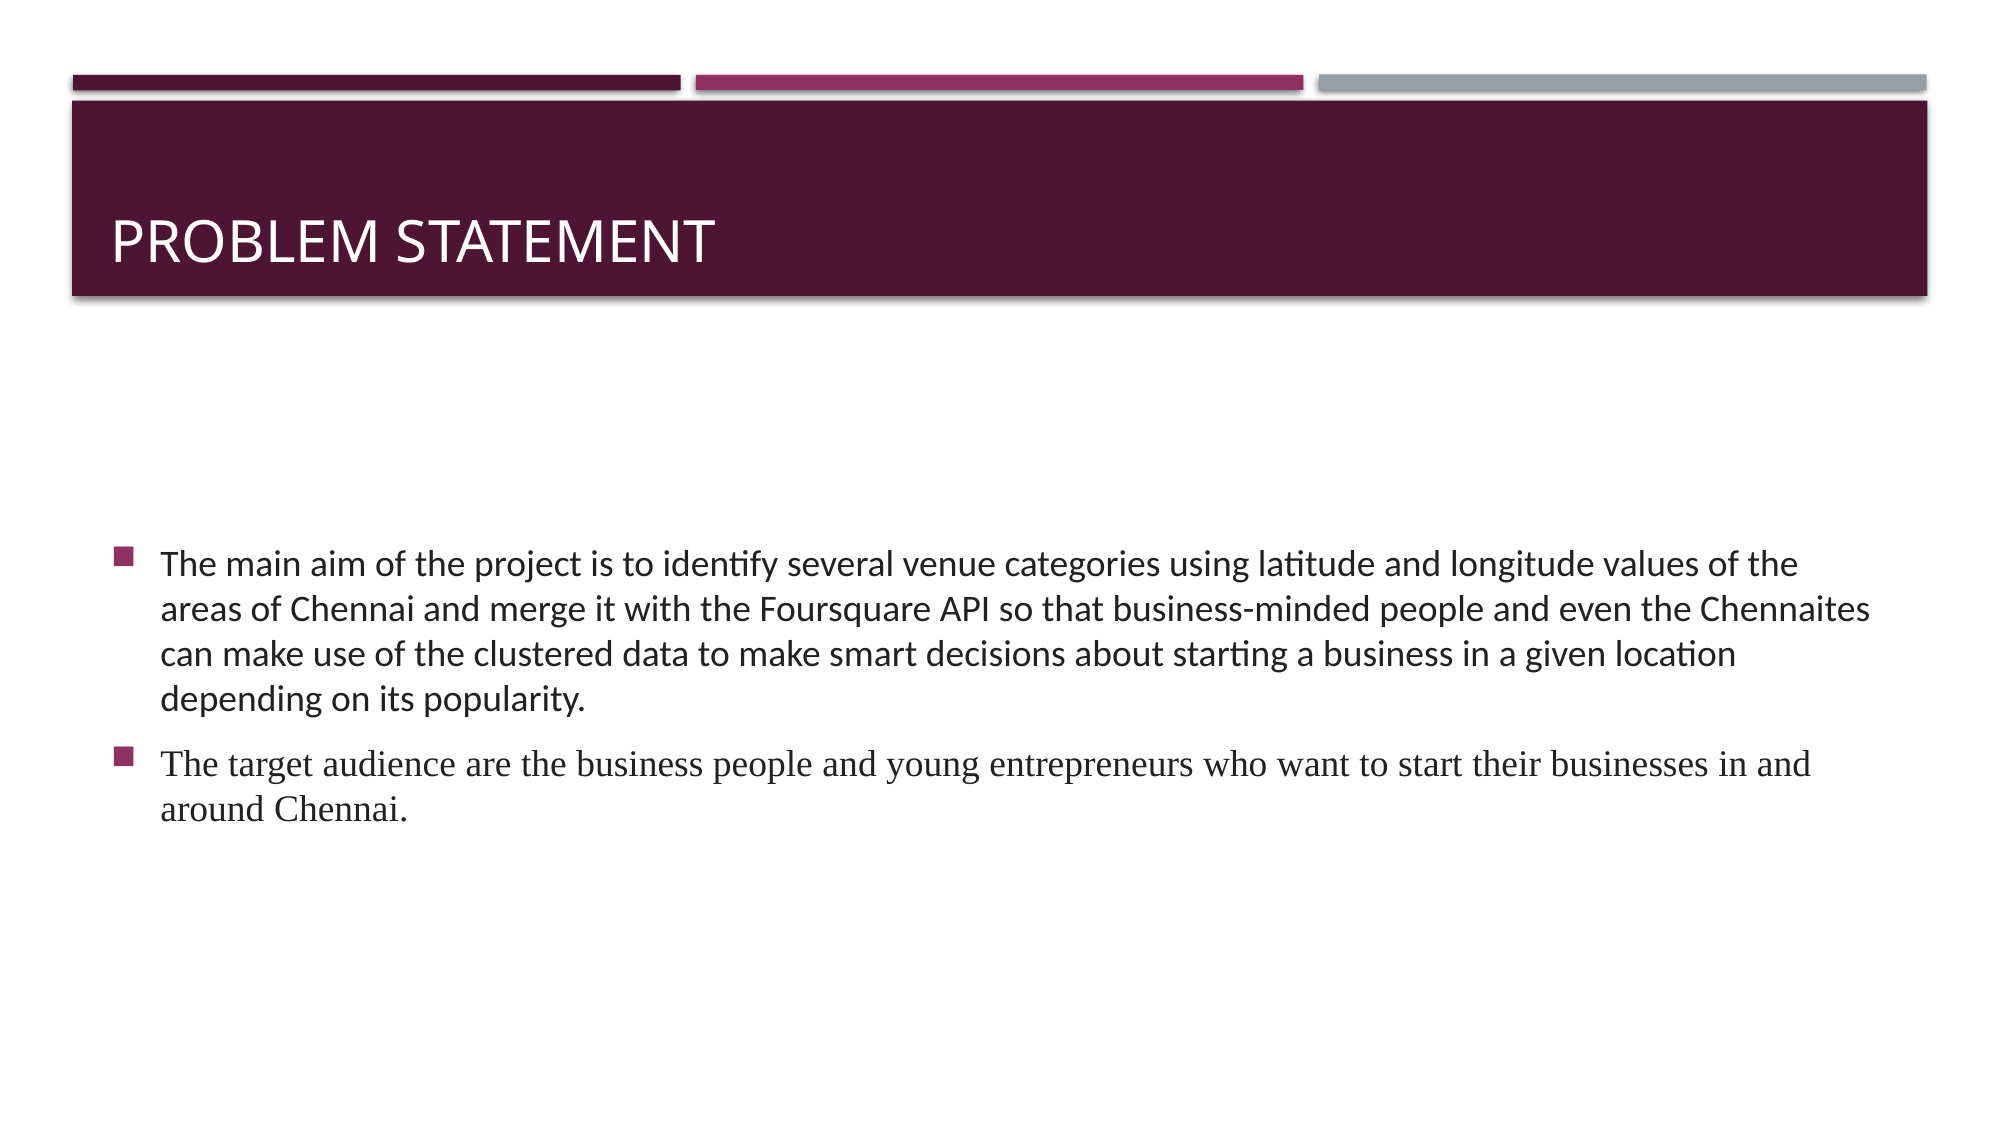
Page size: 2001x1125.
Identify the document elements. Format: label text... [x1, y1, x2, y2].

list The main aim of the project is to identify several venue categories using latitude and longitude values of the areas of Chennai and merge it with the Foursquare API so that business-minded people and even the Chennaites can make use of the clustered data to make smart decisions about starting a business in a given location depending on its popularity. The target audience are the business people and young entrepreneurs who want to start their businesses in and around Chennai. [95, 357, 1905, 1010]
title Problem Statement [95, 115, 1905, 282]
